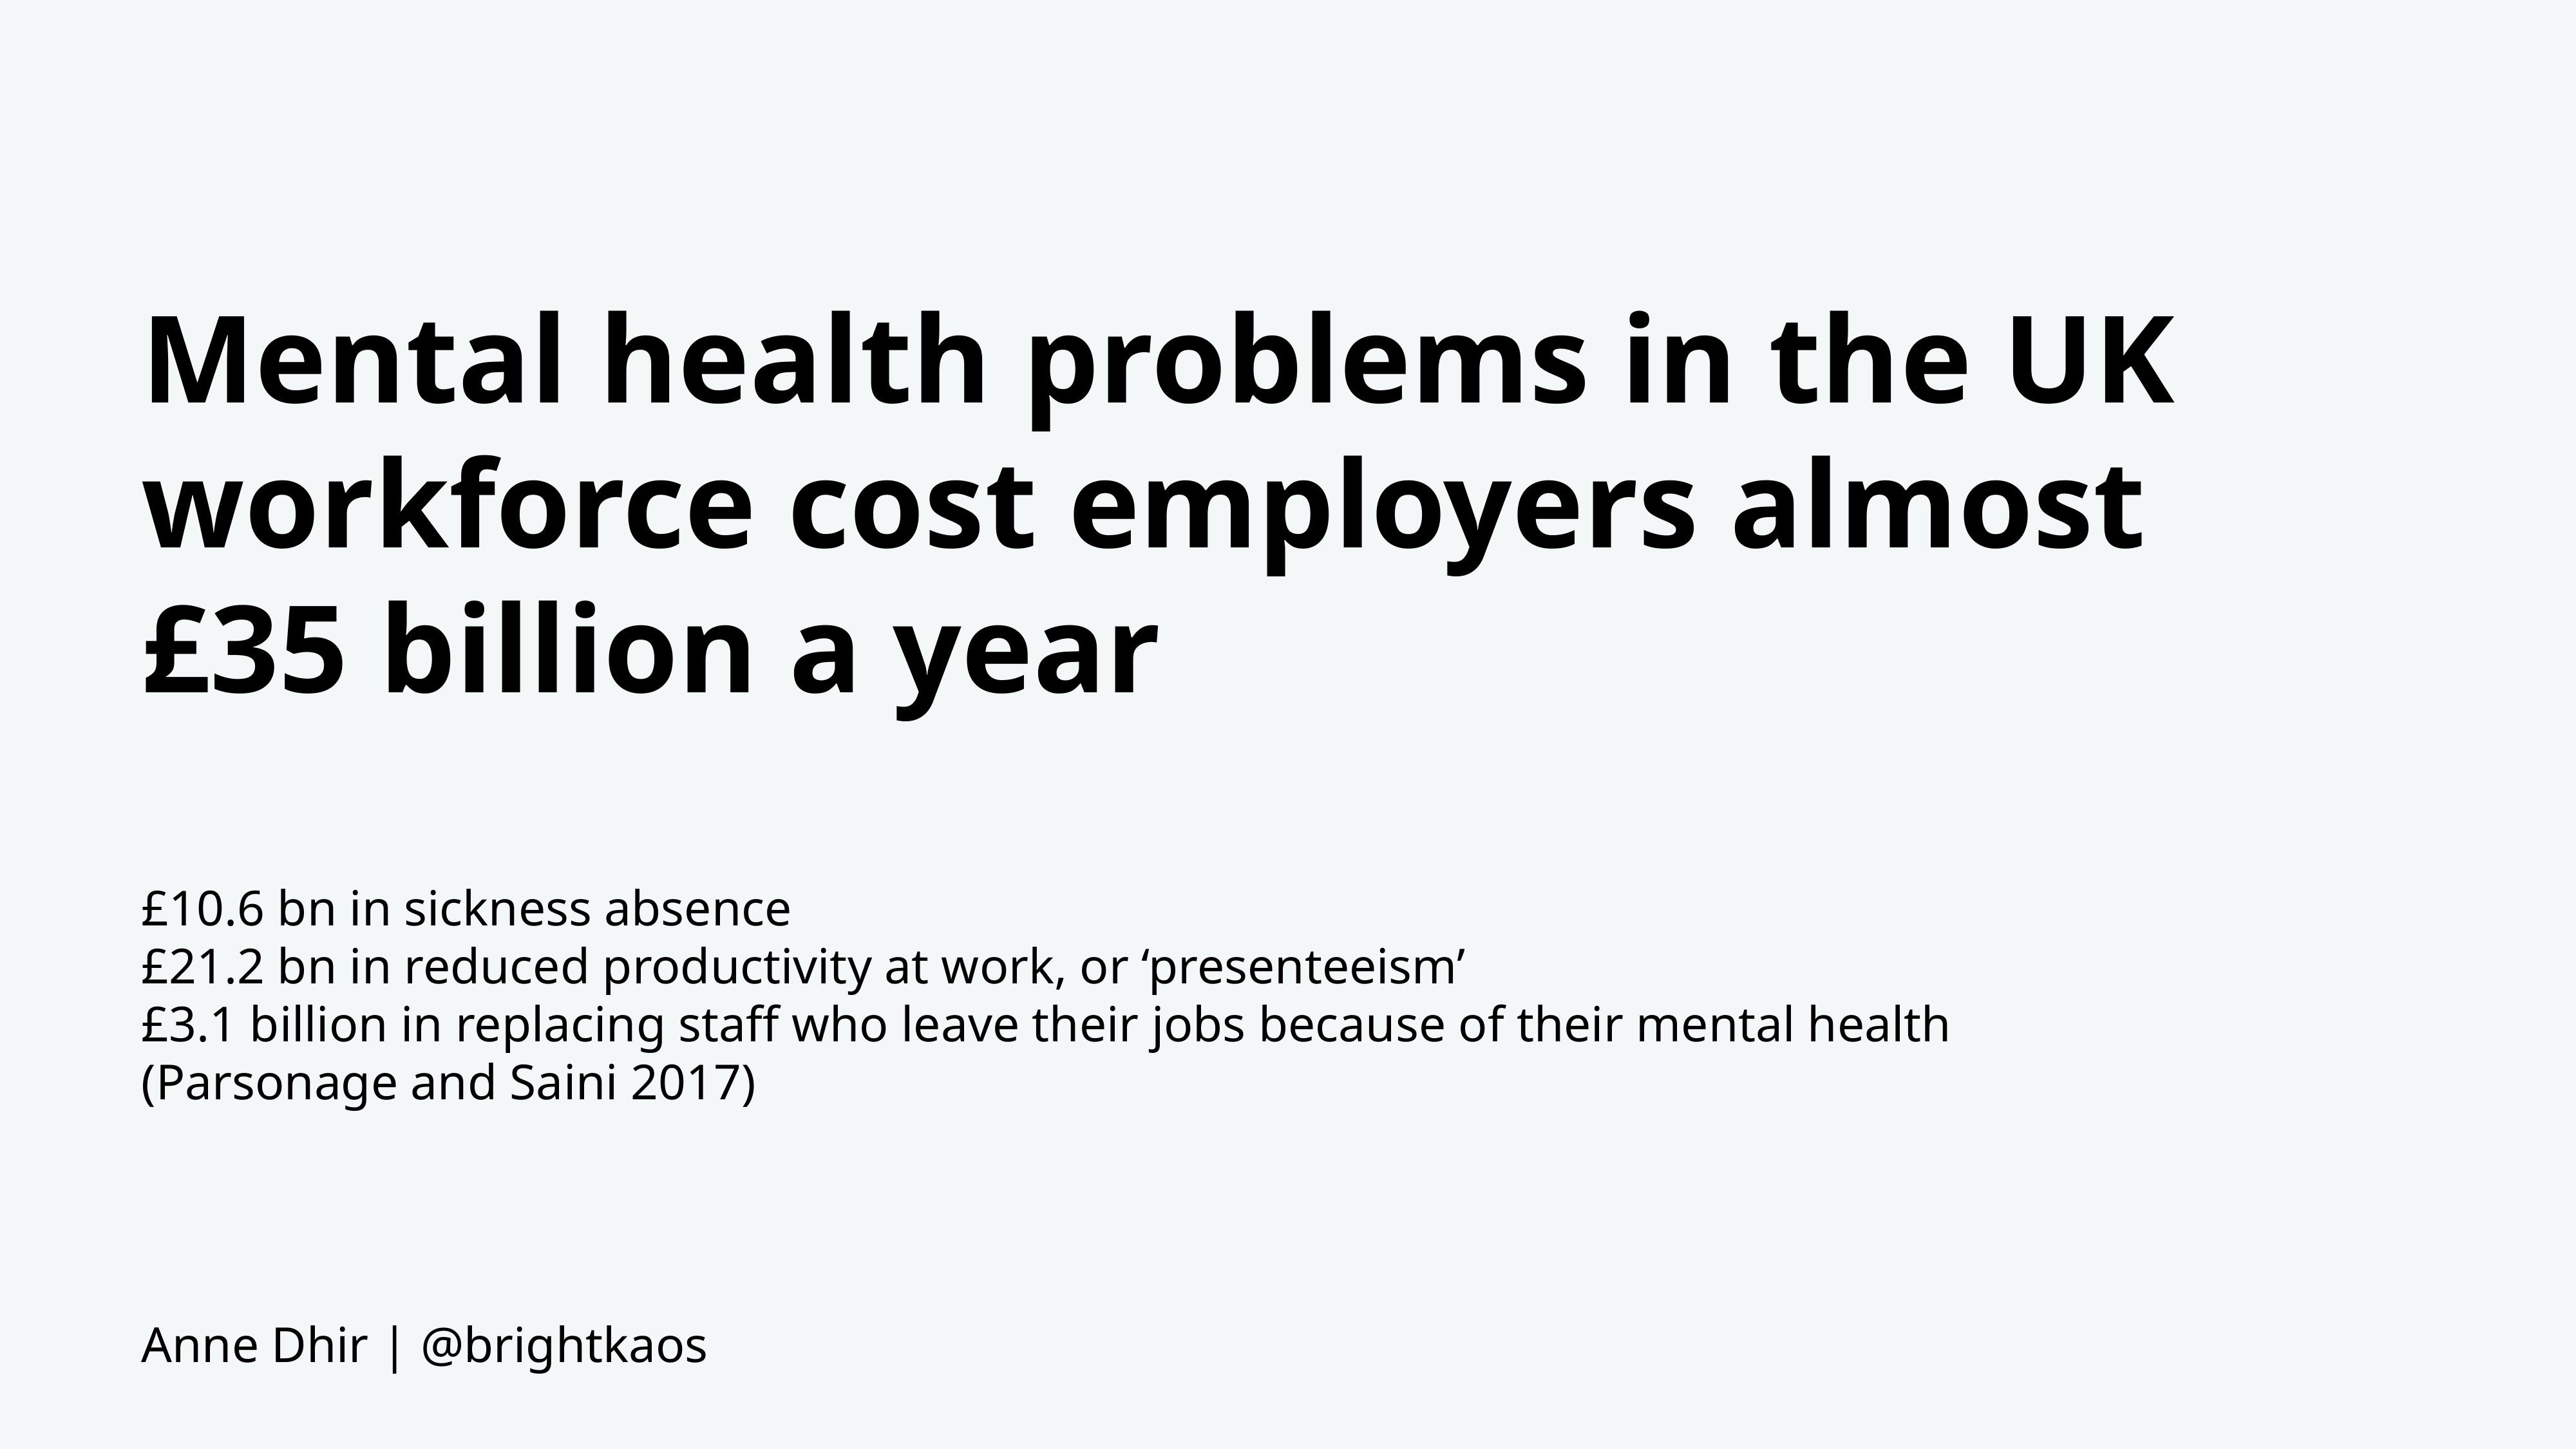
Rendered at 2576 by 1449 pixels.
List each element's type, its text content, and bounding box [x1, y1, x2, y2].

text_box Anne Dhir | @brightkaos [133, 1311, 824, 1374]
text_box Mental health problems in the UK workforce cost employers almost £35 billion a year £10.6 bn in sickness absence £21.2 bn in reduced productivity at work, or ‘presenteeism’ £3.1 billion in replacing staff who leave their jobs because of their mental health (Parsonage and Saini 2017) [133, 274, 2261, 1293]
